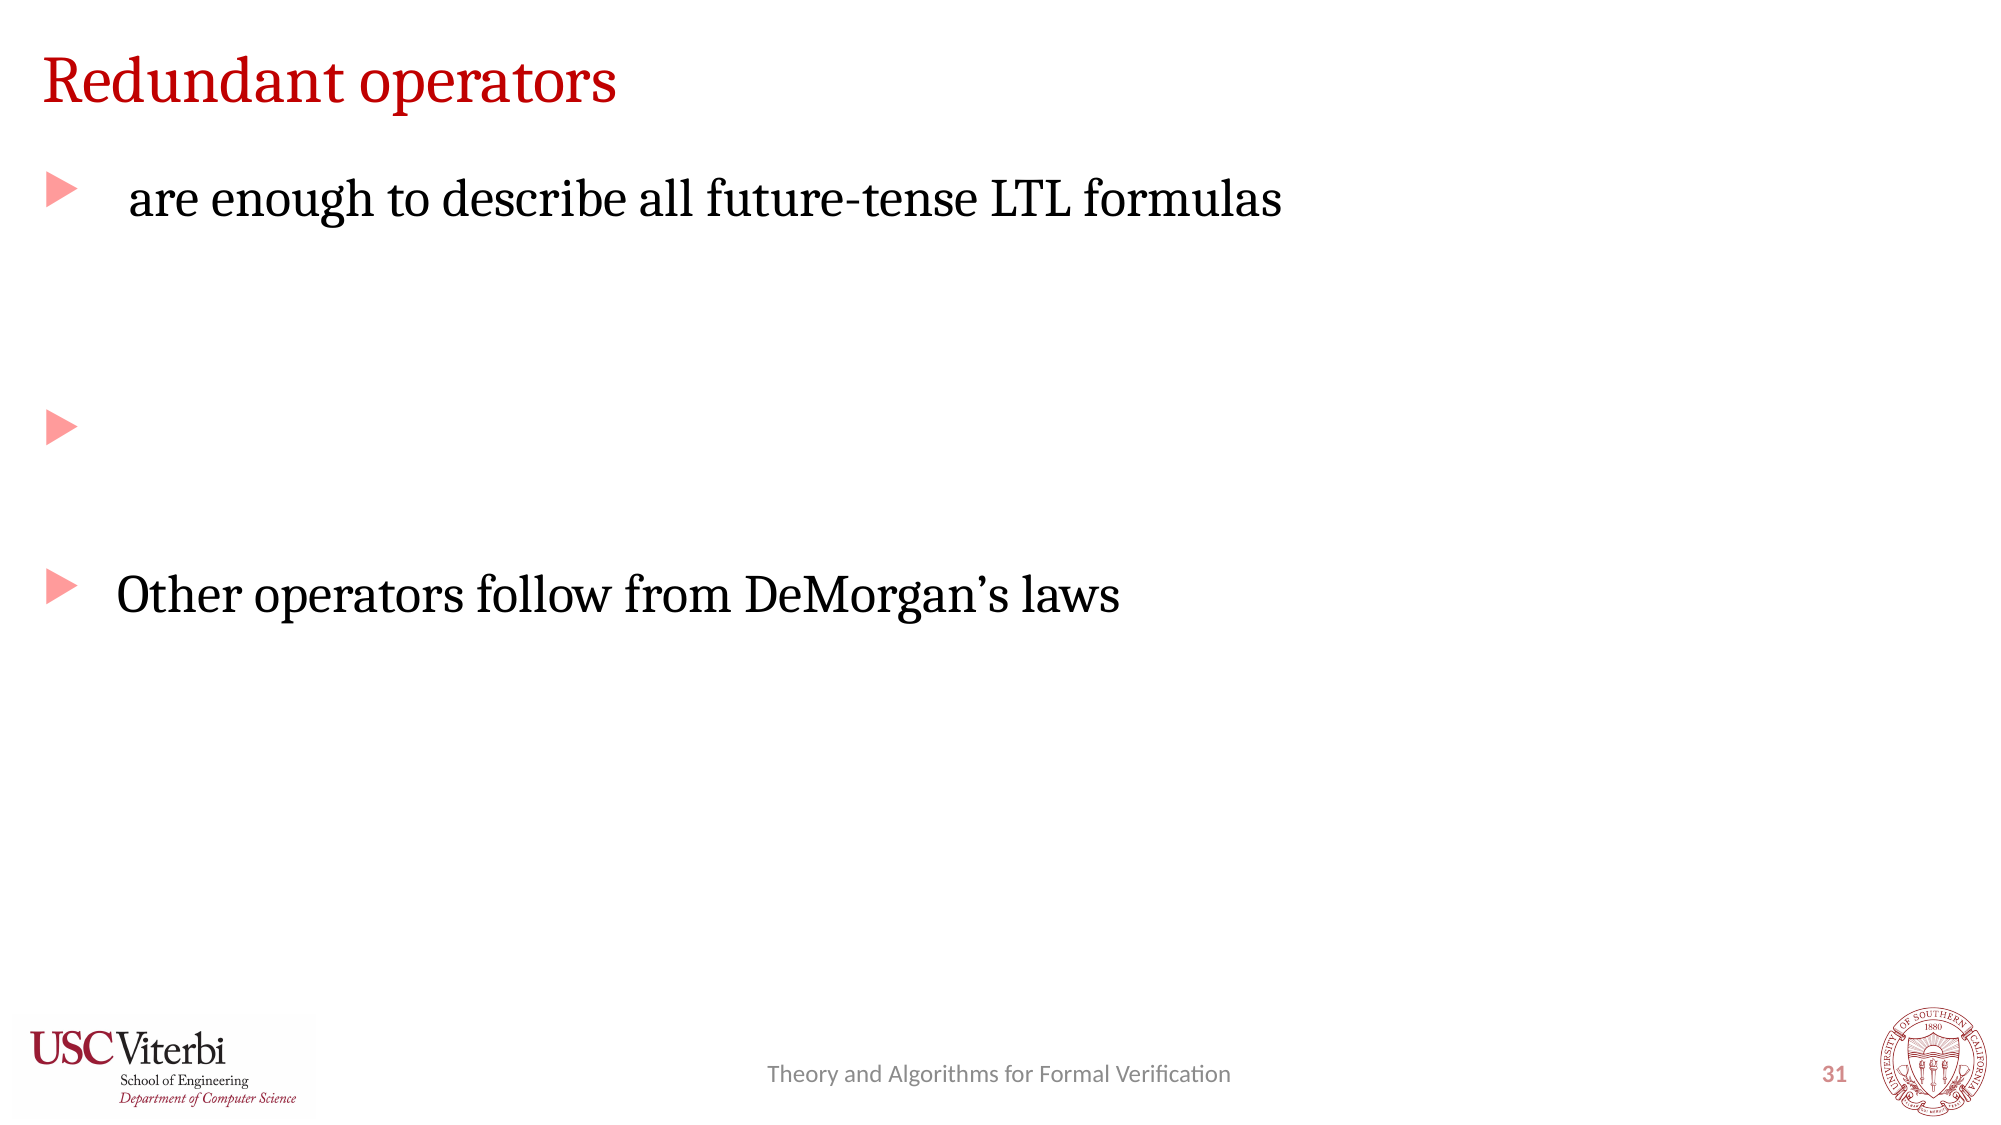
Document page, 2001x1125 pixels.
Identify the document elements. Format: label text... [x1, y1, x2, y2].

picture [12, 1014, 316, 1119]
footer Theory and Algorithms for Formal Verification [662, 1042, 1338, 1103]
title Redundant operators [27, 12, 1947, 150]
slide_number 31 [1684, 1042, 1863, 1103]
picture [1879, 1002, 1988, 1119]
